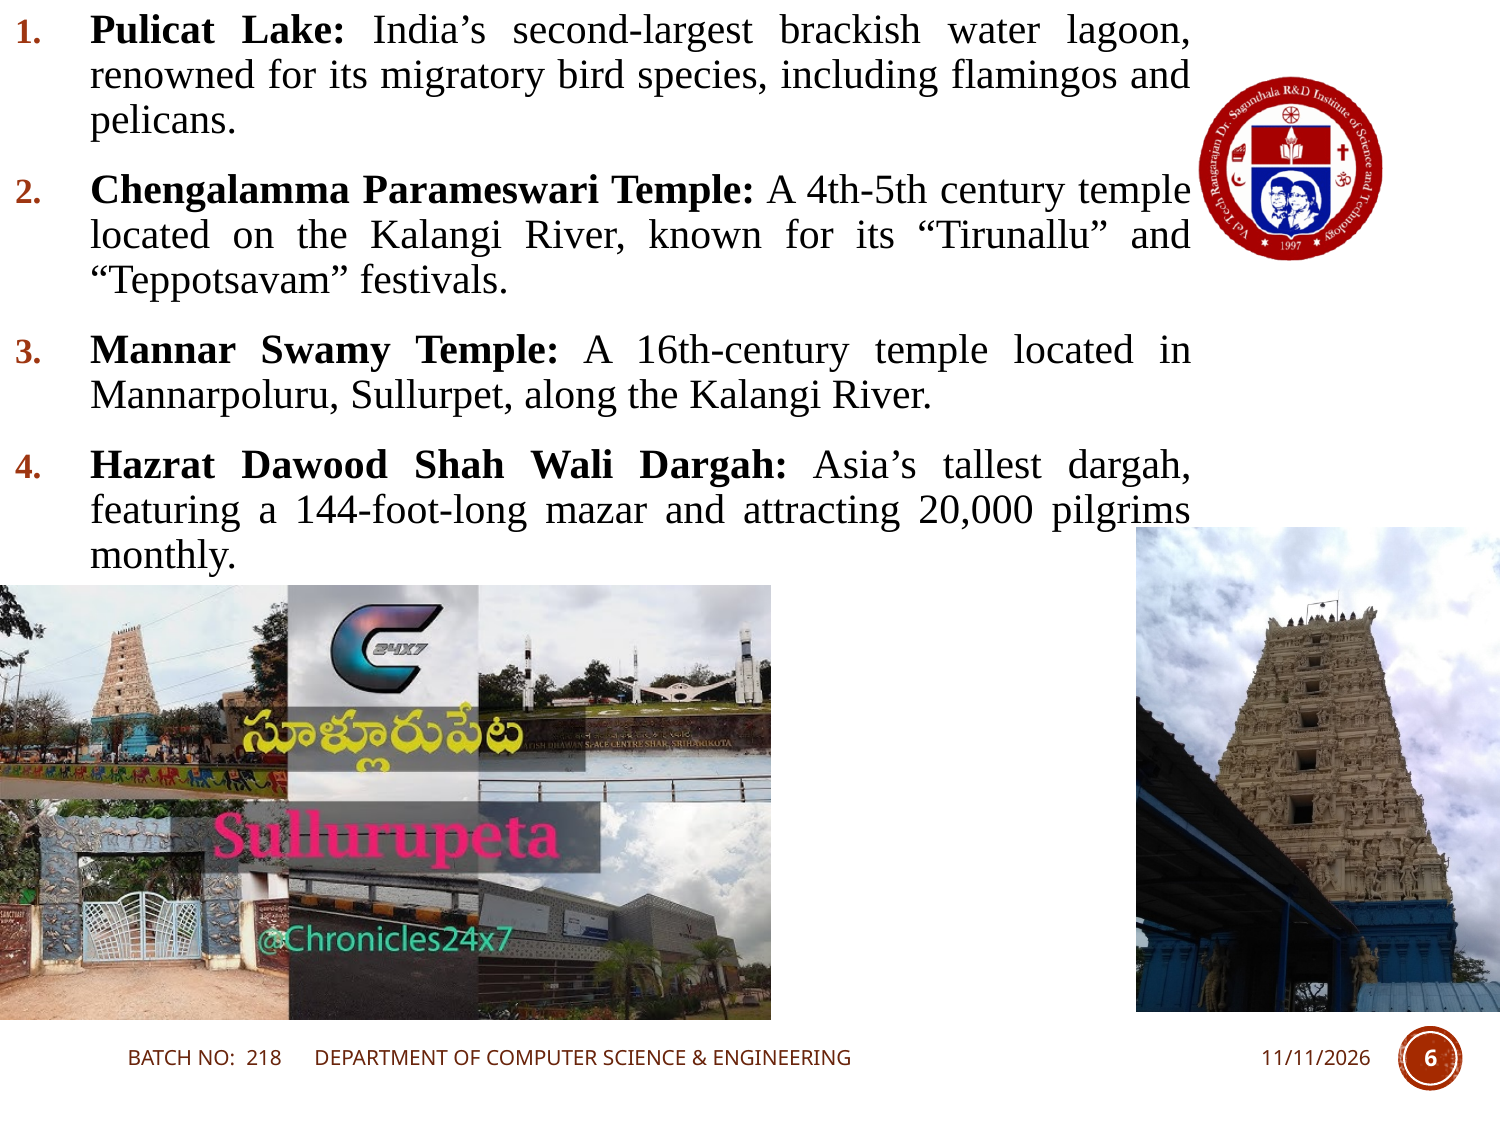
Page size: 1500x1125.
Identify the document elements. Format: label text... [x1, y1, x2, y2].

picture [1136, 527, 1500, 1012]
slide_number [982, 1028, 1386, 1089]
picture [1207, 76, 1383, 261]
list Pulicat Lake: India’s second-largest brackish water lagoon, renowned for its migratory bird species, including flamingos and pelicans. Chengalamma Parameswari Temple: A 4th-5th century temple located on the Kalangi River, known for its “Tirunallu” and “Teppotsavam” festivals. Mannar Swamy Temple: A 16th-century temple located in Mannarpoluru, Sullurpet, along the Kalangi River. Hazrat Dawood Shah Wali Dargah: Asia’s tallest dargah, featuring a 144-foot-long mazar and attracting 20,000 pilgrims monthly. [0, 0, 1207, 767]
picture [0, 585, 771, 1020]
footer BATCH NO: 218 DEPARTMENT OF COMPUTER SCIENCE & ENGINEERING [112, 1028, 891, 1089]
slide_number 6 [1391, 1028, 1471, 1089]
